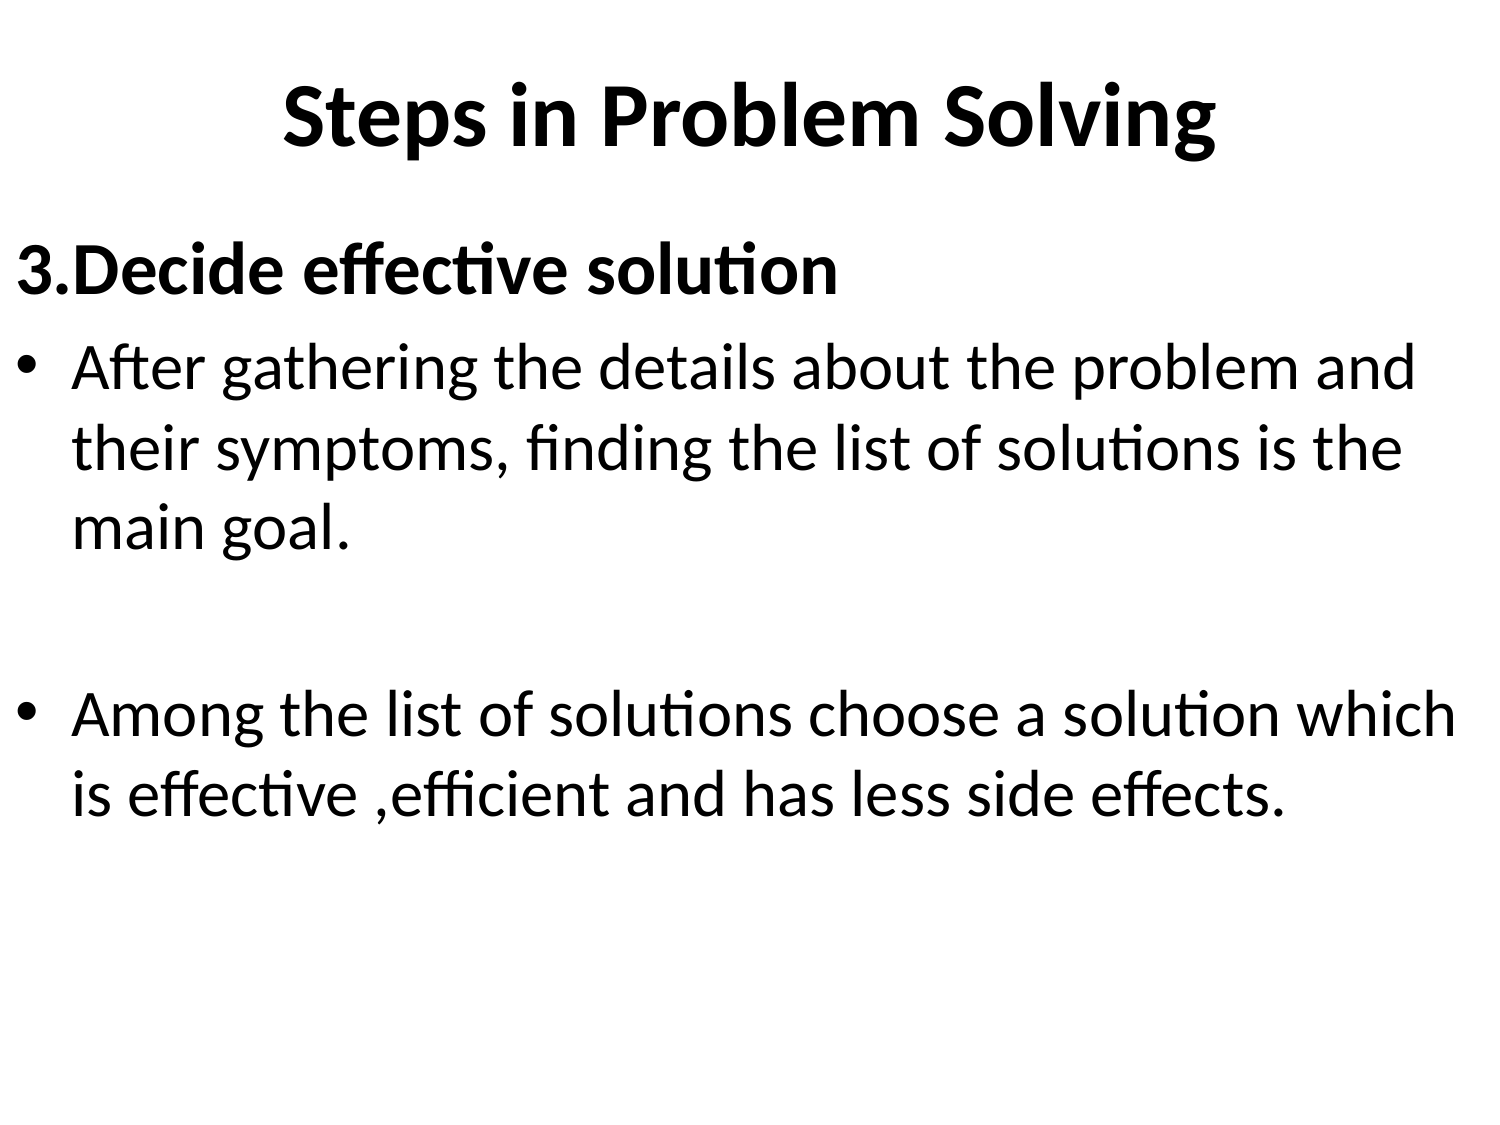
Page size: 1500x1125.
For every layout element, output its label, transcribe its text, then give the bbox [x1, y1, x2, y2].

list 3.Decide effective solution After gathering the details about the problem and their symptoms, finding the list of solutions is the main goal. Among the list of solutions choose a solution which is effective ,efficient and has less side effects. [0, 212, 1488, 1100]
title Steps in Problem Solving [75, 45, 1425, 175]
